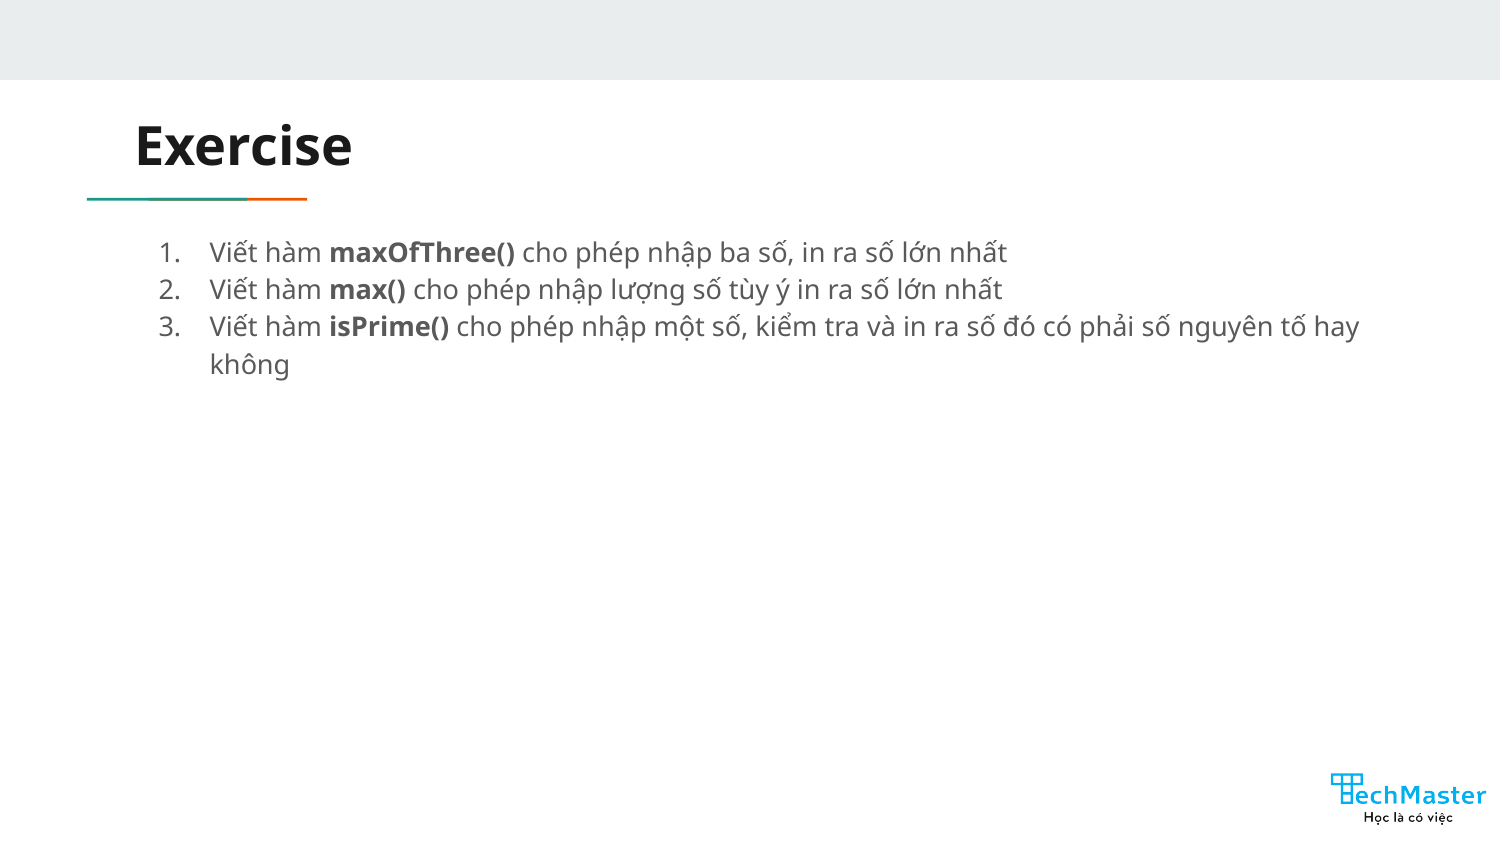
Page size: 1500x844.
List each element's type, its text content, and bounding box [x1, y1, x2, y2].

picture [1329, 754, 1488, 844]
list Viết hàm maxOfThree() cho phép nhập ba số, in ra số lớn nhất Viết hàm max() cho phép nhập lượng số tùy ý in ra số lớn nhất Viết hàm isPrime() cho phép nhập một số, kiểm tra và in ra số đó có phải số nguyên tố hay không [119, 215, 1381, 804]
title Exercise [119, 95, 1381, 184]
